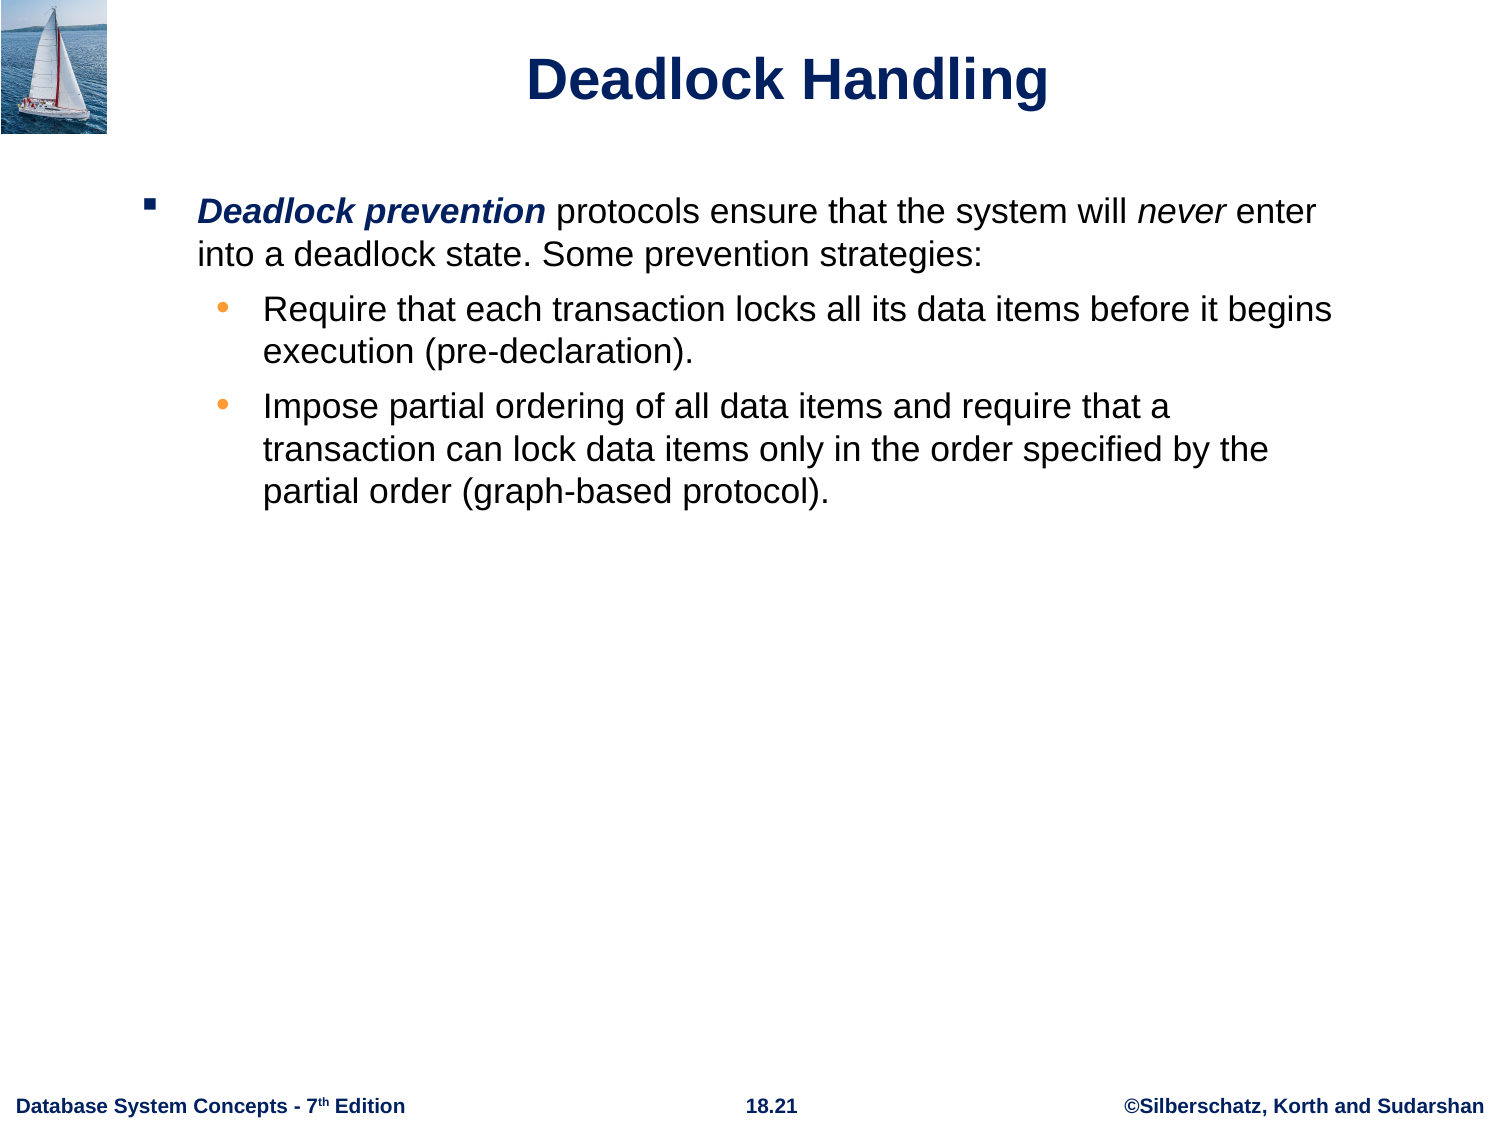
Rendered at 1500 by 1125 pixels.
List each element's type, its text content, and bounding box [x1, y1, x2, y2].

title Deadlock Handling [125, 18, 1452, 120]
picture [1, 0, 107, 134]
list Deadlock prevention protocols ensure that the system will never enter into a deadlock state. Some prevention strategies: Require that each transaction locks all its data items before it begins execution (pre-declaration). Impose partial ordering of all data items and require that a transaction can lock data items only in the order specified by the partial order (graph-based protocol). [126, 180, 1368, 1062]
